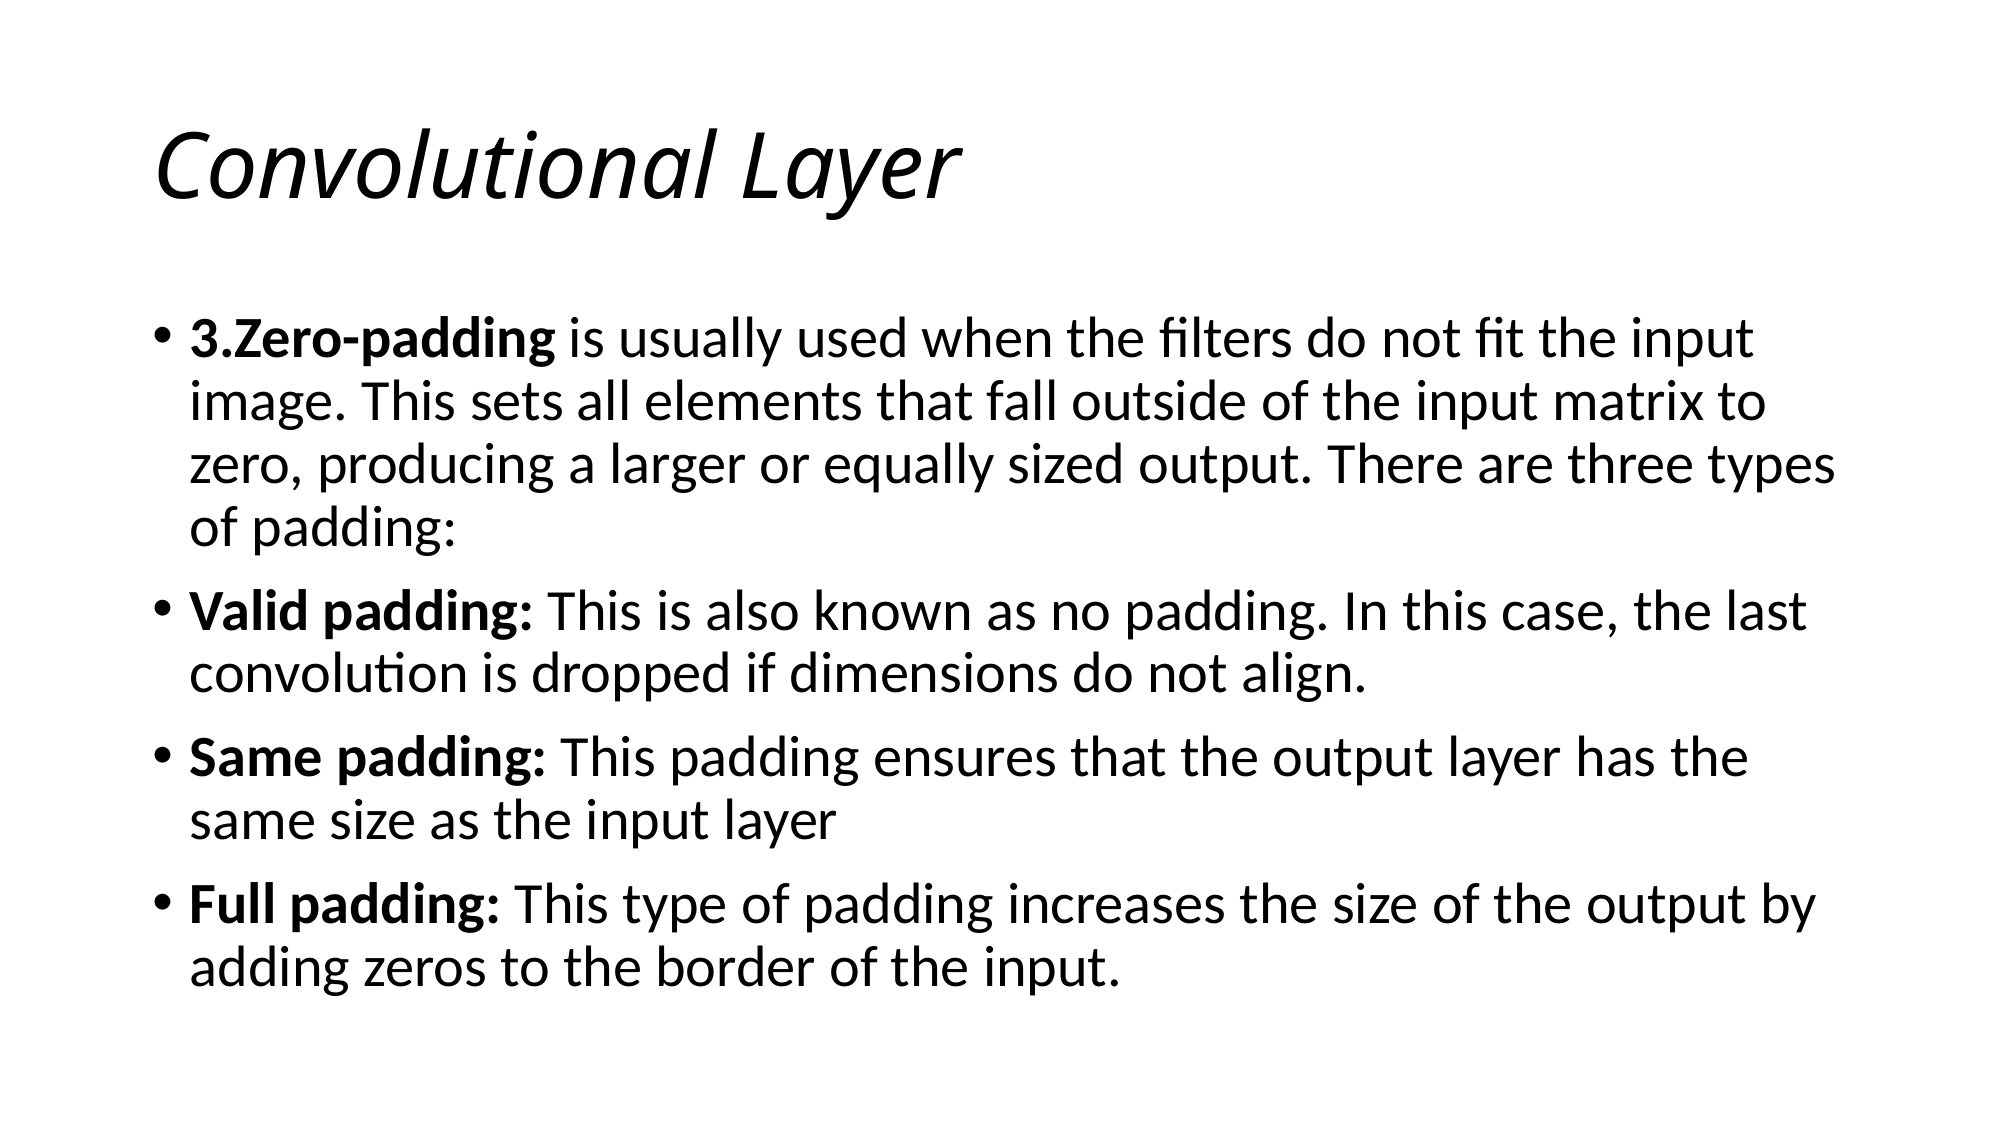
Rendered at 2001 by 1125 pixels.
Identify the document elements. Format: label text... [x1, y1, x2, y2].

list 3.Zero-padding is usually used when the filters do not fit the input image. This sets all elements that fall outside of the input matrix to zero, producing a larger or equally sized output. There are three types of padding: Valid padding: This is also known as no padding. In this case, the last convolution is dropped if dimensions do not align. Same padding: This padding ensures that the output layer has the same size as the input layer Full padding: This type of padding increases the size of the output by adding zeros to the border of the input. [137, 299, 1863, 1014]
title Convolutional Layer [137, 59, 1863, 278]
